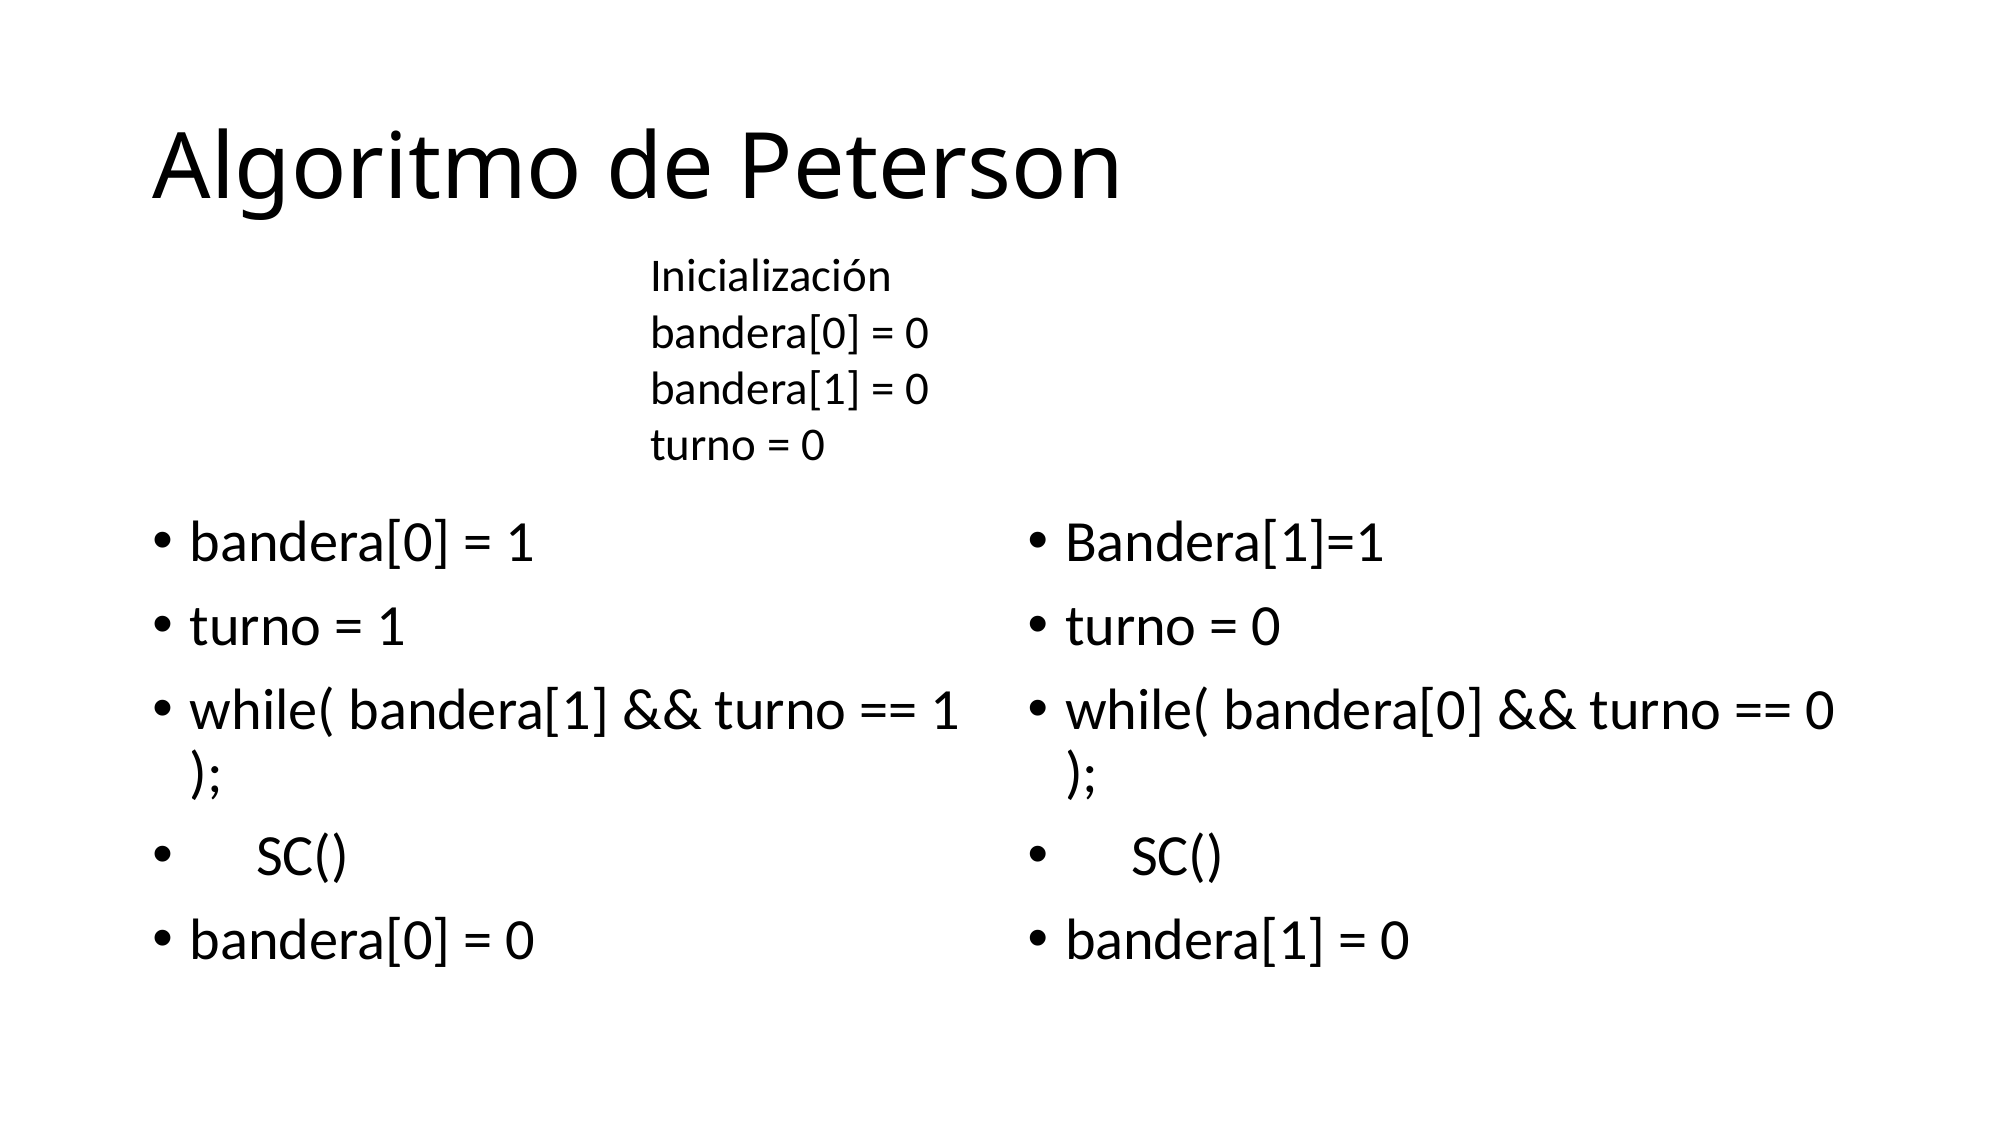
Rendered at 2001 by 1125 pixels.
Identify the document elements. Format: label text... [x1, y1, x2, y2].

list bandera[0] = 1 turno = 1 while( bandera[1] && turno == 1 ); SC() bandera[0] = 0 [137, 504, 988, 1014]
title Algoritmo de Peterson [137, 59, 1863, 278]
text_box Inicialización bandera[0] = 0 bandera[1] = 0 turno = 0 [635, 237, 1290, 478]
list Bandera[1]=1 turno = 0 while( bandera[0] && turno == 0 ); SC() bandera[1] = 0 [1012, 504, 1863, 1014]
